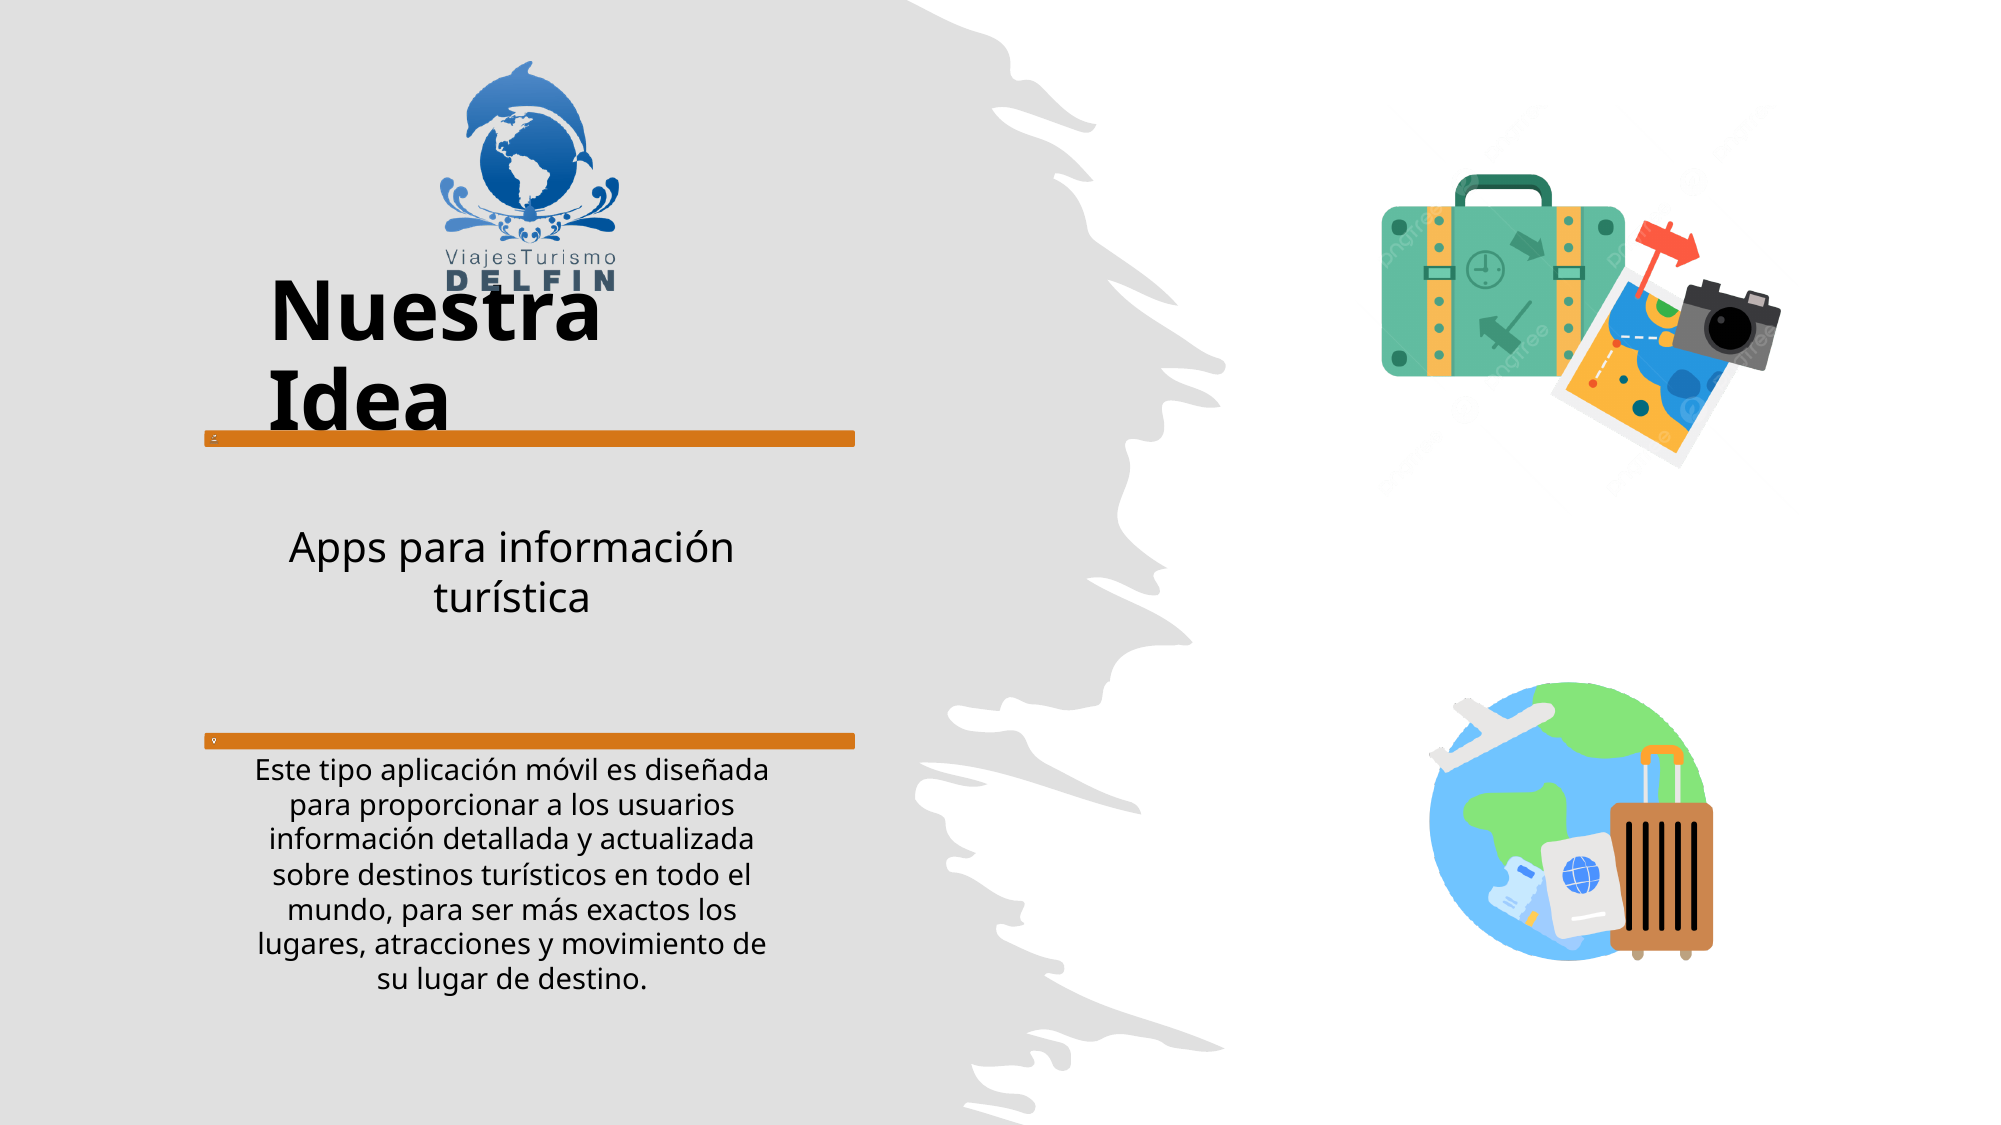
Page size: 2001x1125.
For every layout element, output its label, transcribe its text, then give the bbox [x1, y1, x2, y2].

picture [440, 61, 619, 291]
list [204, 430, 855, 1014]
text_box [0, 0, 1228, 1125]
picture [1366, 599, 1791, 1025]
title Nuestra Idea [253, 210, 807, 430]
picture [1351, 105, 1807, 523]
text_box [911, 0, 2000, 1125]
